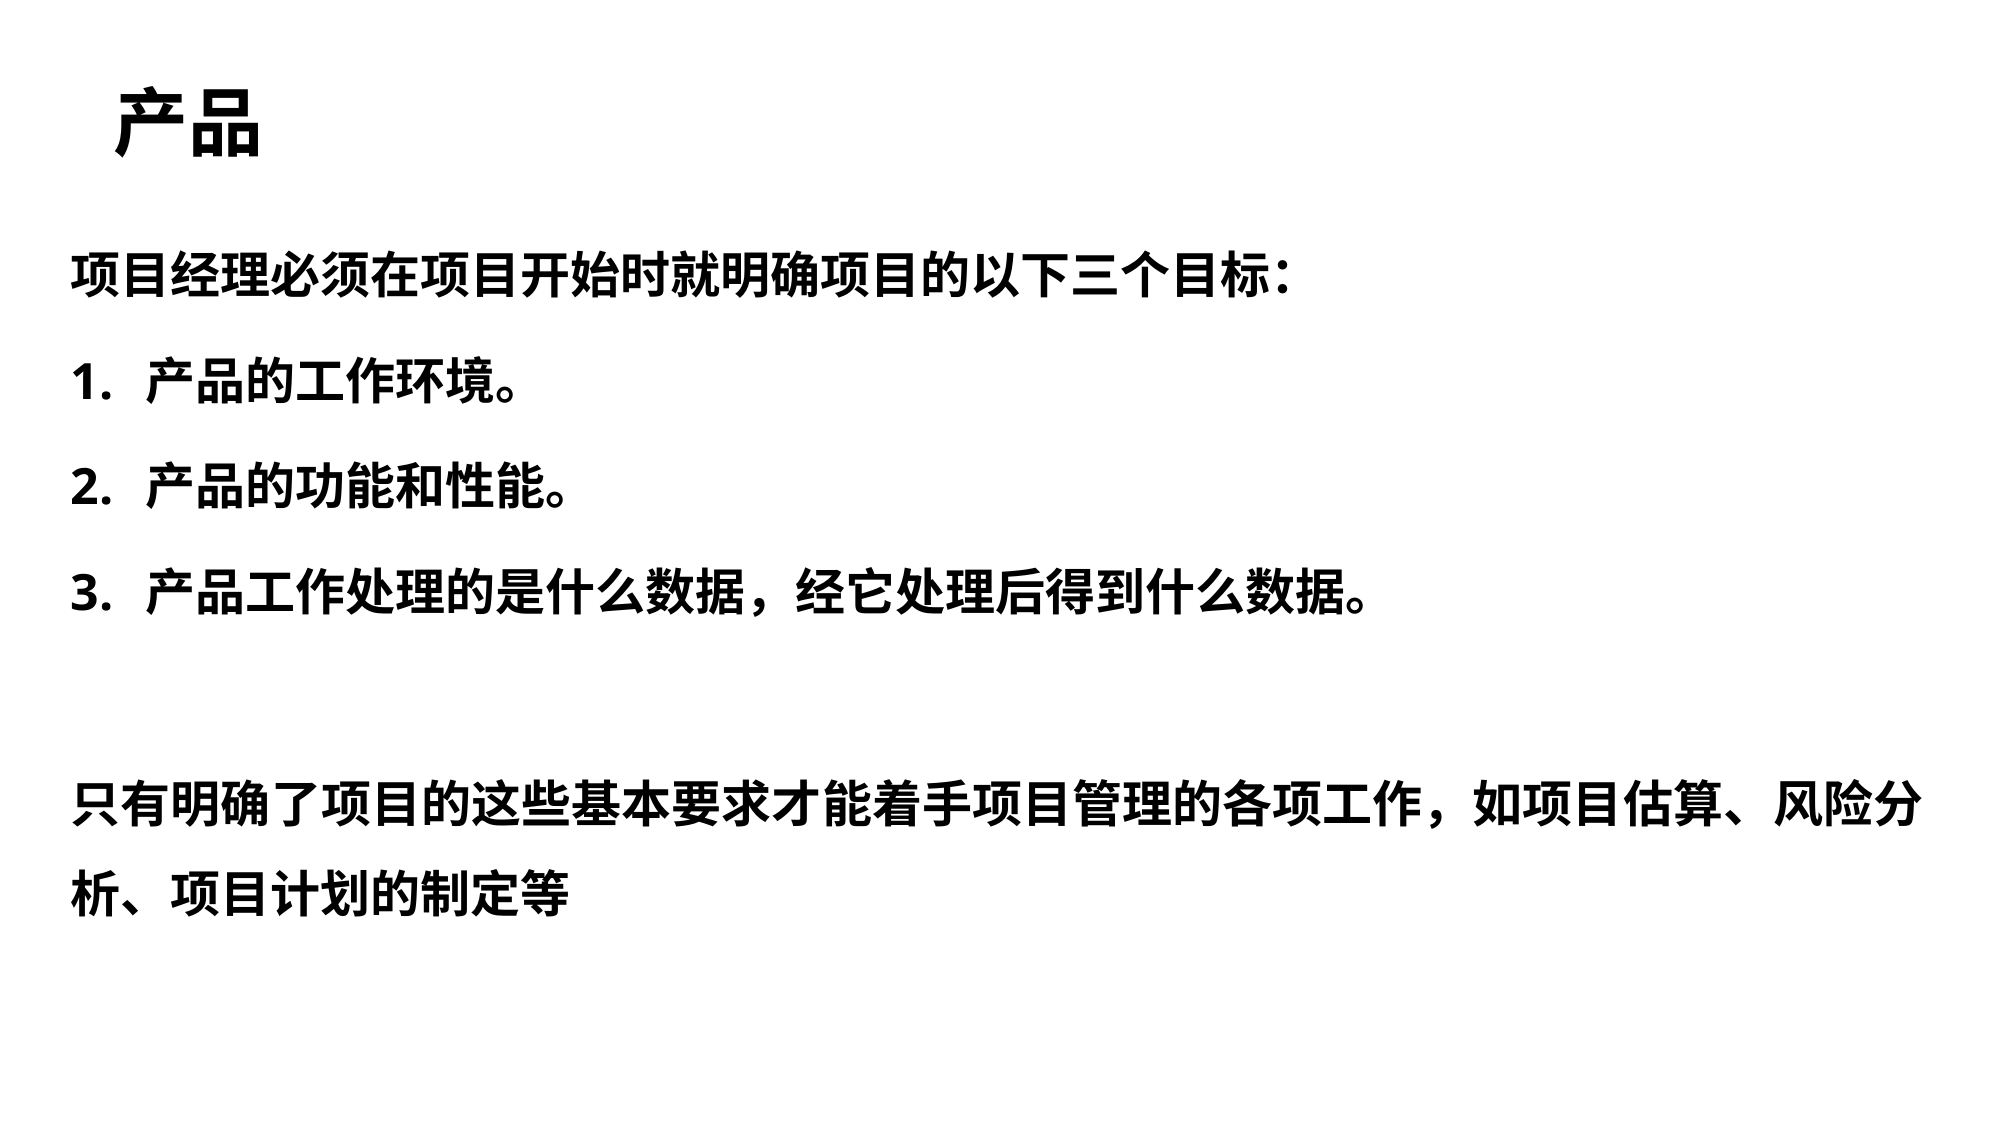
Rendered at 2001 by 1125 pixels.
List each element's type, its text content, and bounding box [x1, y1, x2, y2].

text_box 项目经理必须在项目开始时就明确项目的以下三个目标： 产品的工作环境。 产品的功能和性能。 产品工作处理的是什么数据，经它处理后得到什么数据。 只有明确了项目的这些基本要求才能着手项目管理的各项工作，如项目估算、风险分析、项目计划的制定等 [55, 206, 1939, 825]
text_box 产品 [98, 22, 1428, 175]
text_box [98, 242, 1982, 861]
